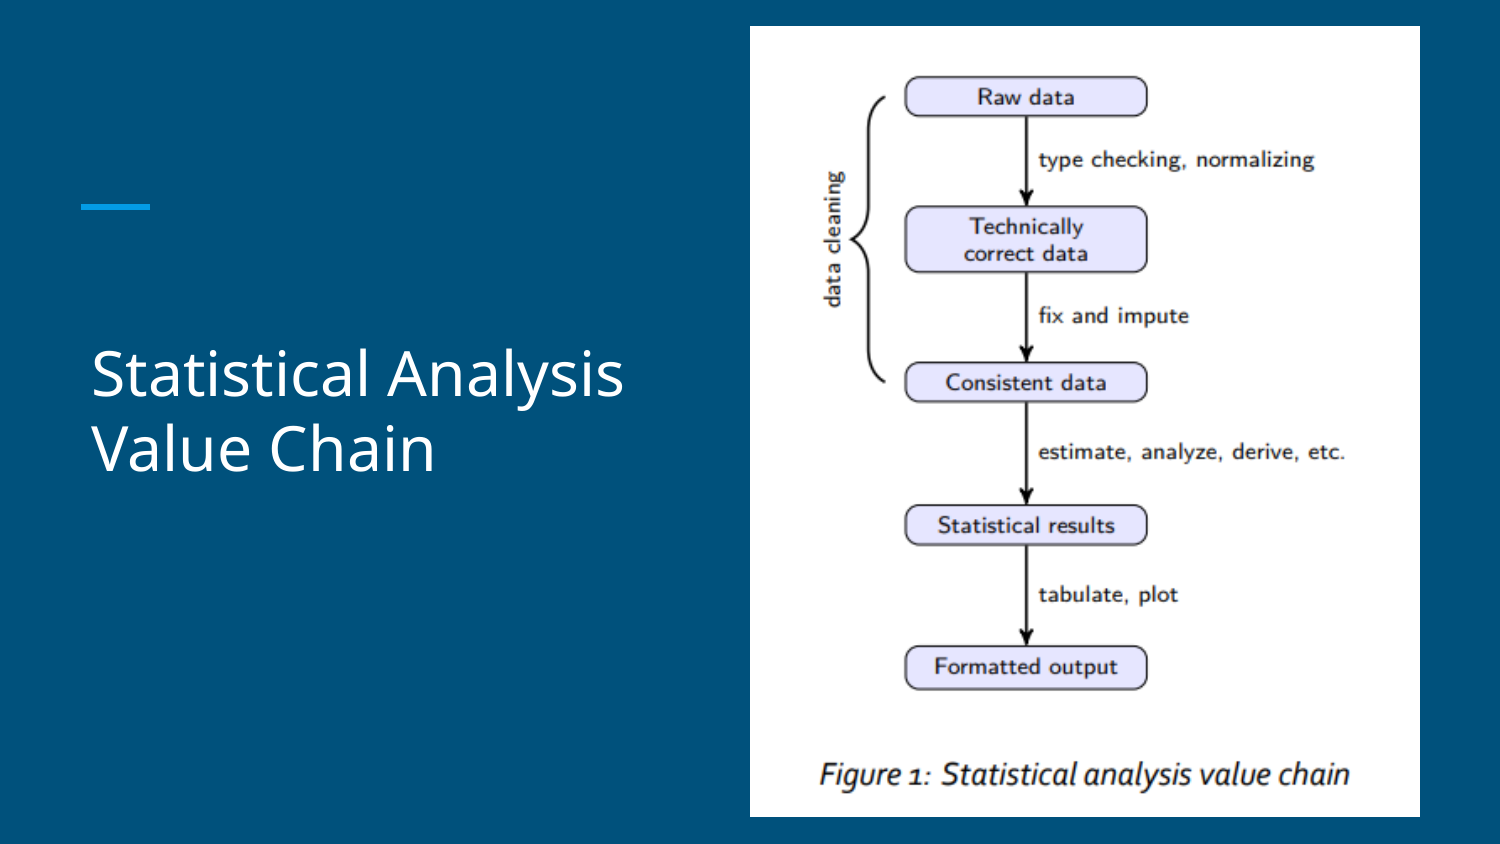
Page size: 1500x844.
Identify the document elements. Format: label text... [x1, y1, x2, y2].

title Statistical Analysis Value Chain [76, 238, 676, 500]
picture [751, 27, 1419, 816]
